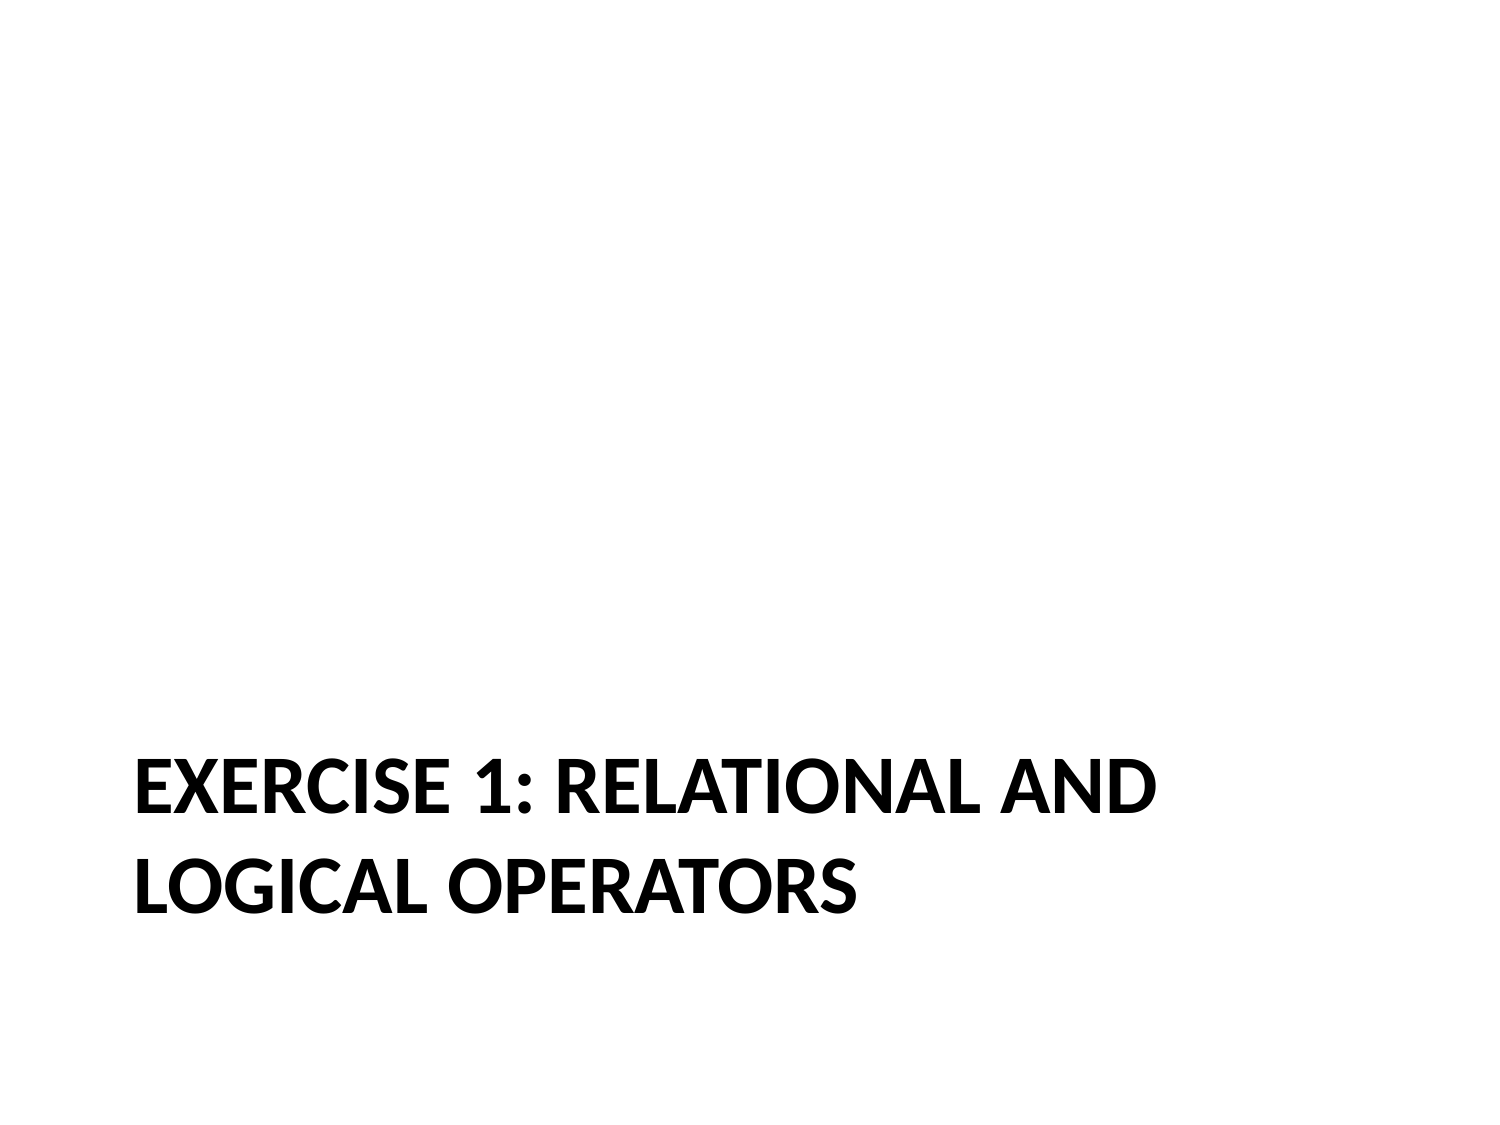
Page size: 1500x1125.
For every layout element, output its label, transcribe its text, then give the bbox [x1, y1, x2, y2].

title Exercise 1: relational and logical operators [118, 722, 1394, 947]
